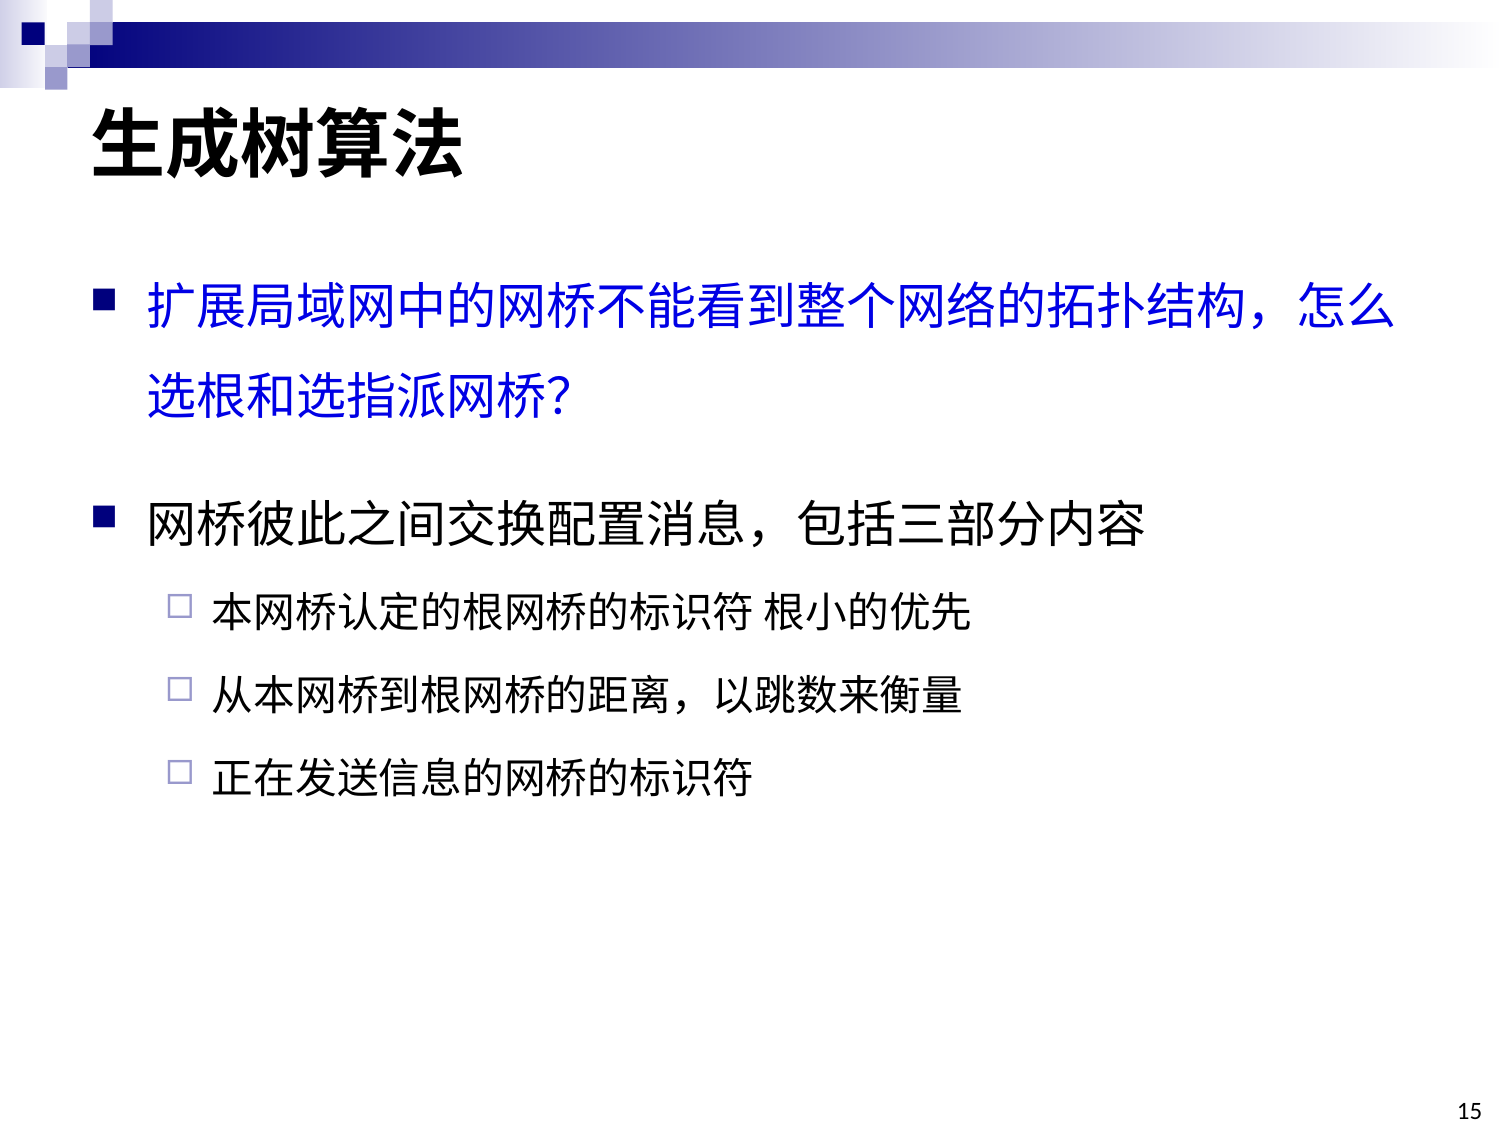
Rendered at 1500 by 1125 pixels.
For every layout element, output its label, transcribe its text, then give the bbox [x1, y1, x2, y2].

list 扩展局域网中的网桥不能看到整个网络的拓扑结构，怎么选根和选指派网桥？ 网桥彼此之间交换配置消息，包括三部分内容 本网桥认定的根网桥的标识符 根小的优先 从本网桥到根网桥的距离，以跳数来衡量 正在发送信息的网桥的标识符 [75, 237, 1425, 1063]
slide_number 15 [1448, 1100, 1483, 1125]
title 生成树算法 [75, 75, 1425, 209]
